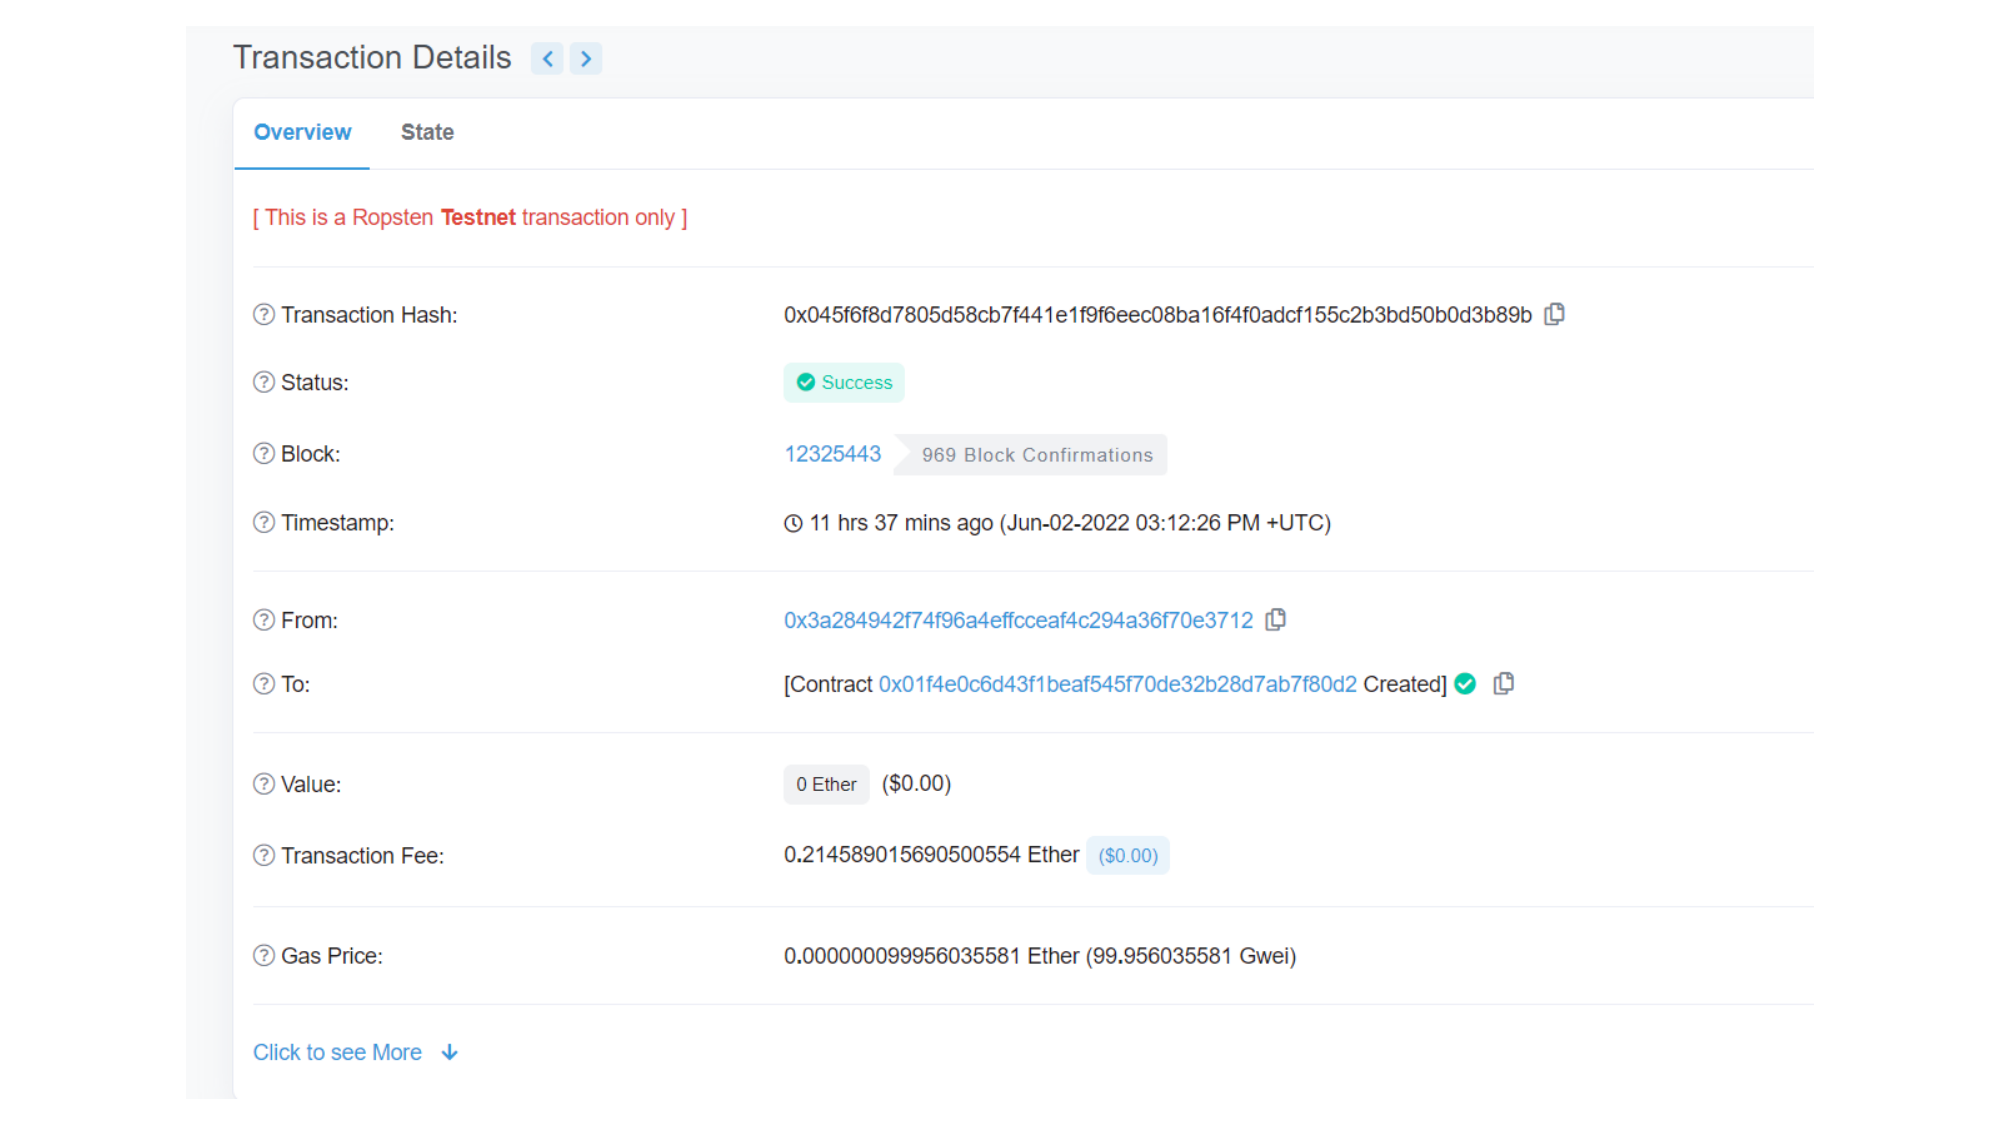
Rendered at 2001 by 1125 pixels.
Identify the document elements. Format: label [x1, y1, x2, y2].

picture [186, 26, 1814, 1099]
